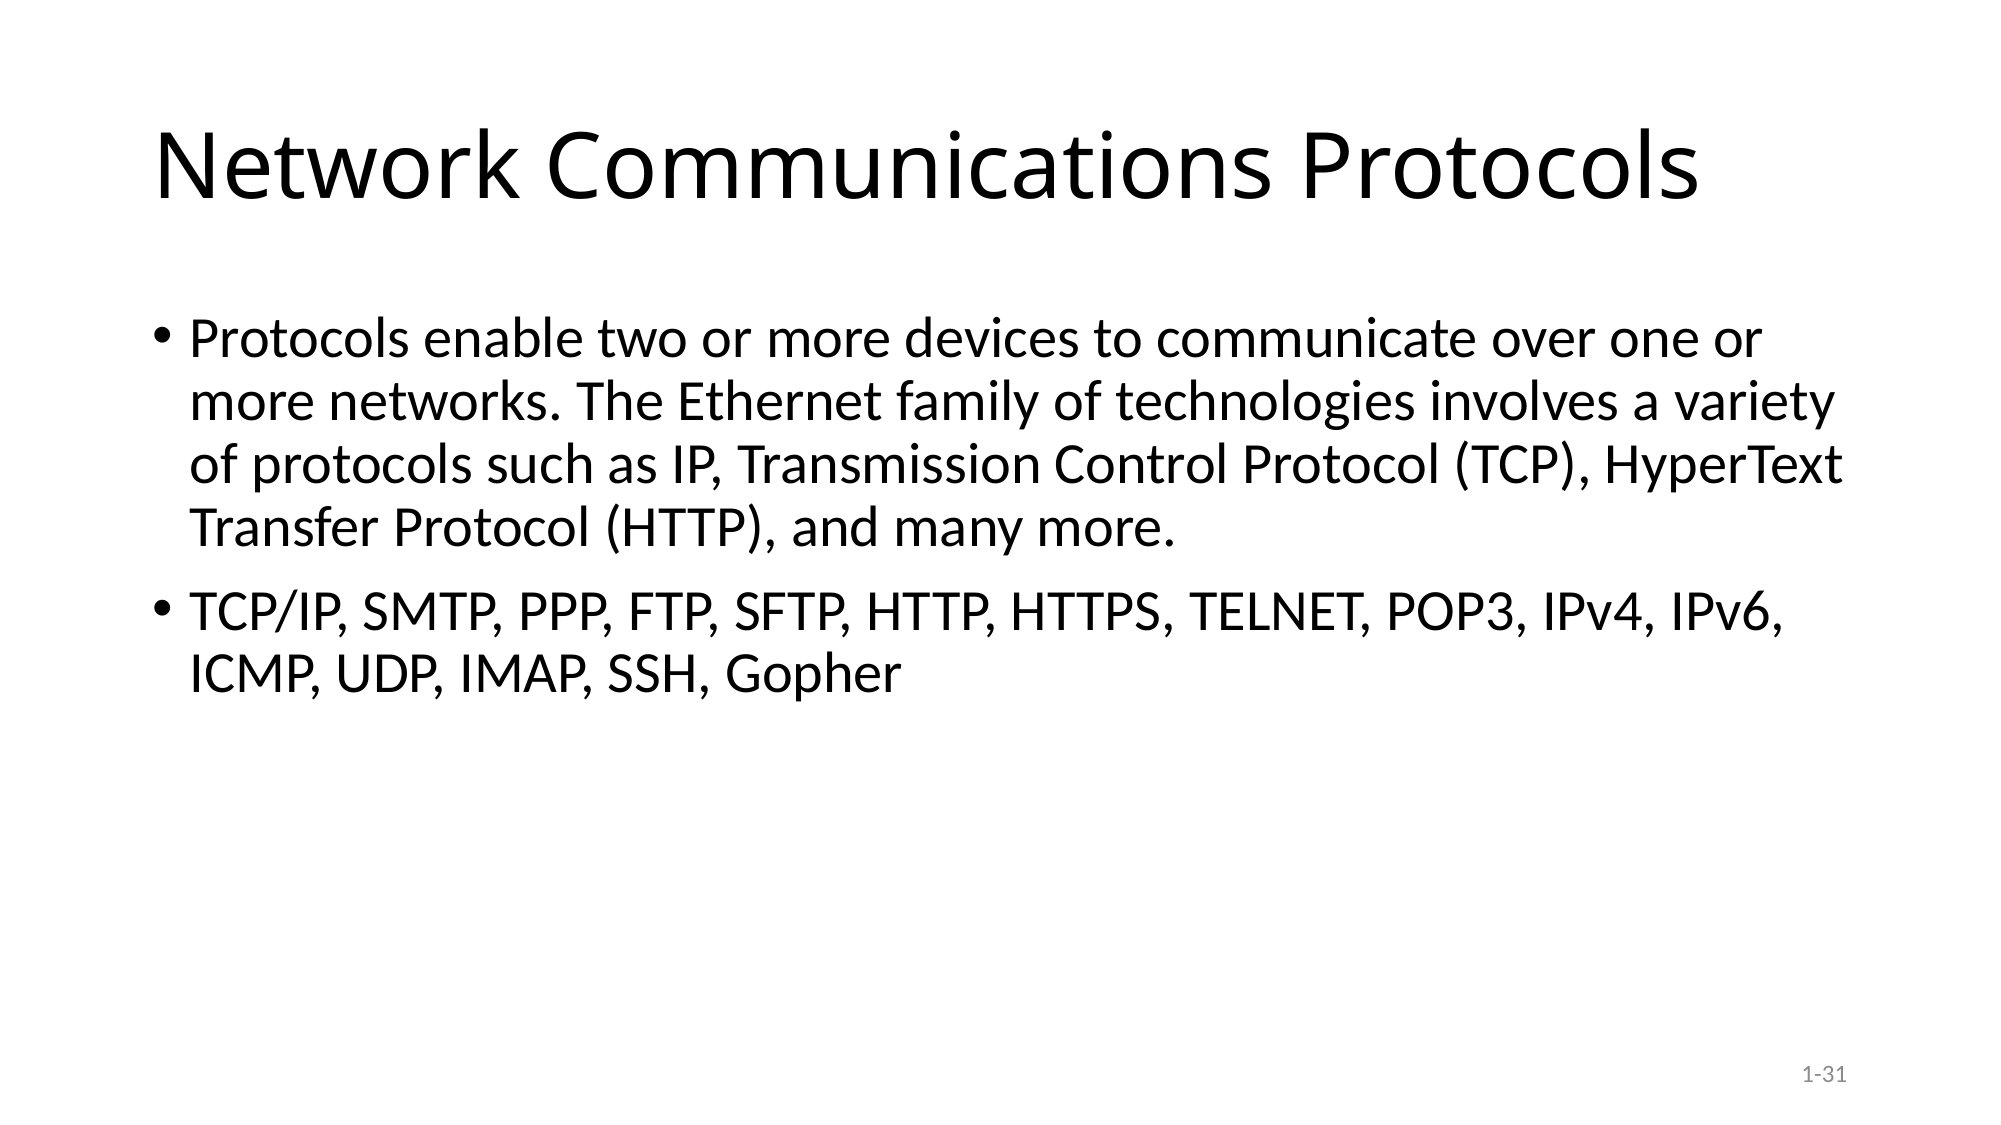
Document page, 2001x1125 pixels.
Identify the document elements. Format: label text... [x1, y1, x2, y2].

list Protocols enable two or more devices to communicate over one or more networks. The Ethernet family of technologies involves a variety of protocols such as IP, Transmission Control Protocol (TCP), HyperText Transfer Protocol (HTTP), and many more. TCP/IP, SMTP, PPP, FTP, SFTP, HTTP, HTTPS, TELNET, POP3, IPv4, IPv6, ICMP, UDP, IMAP, SSH, Gopher [137, 299, 1863, 1014]
slide_number 1-31 [1412, 1042, 1863, 1103]
title Network Communications Protocols [137, 59, 1863, 278]
